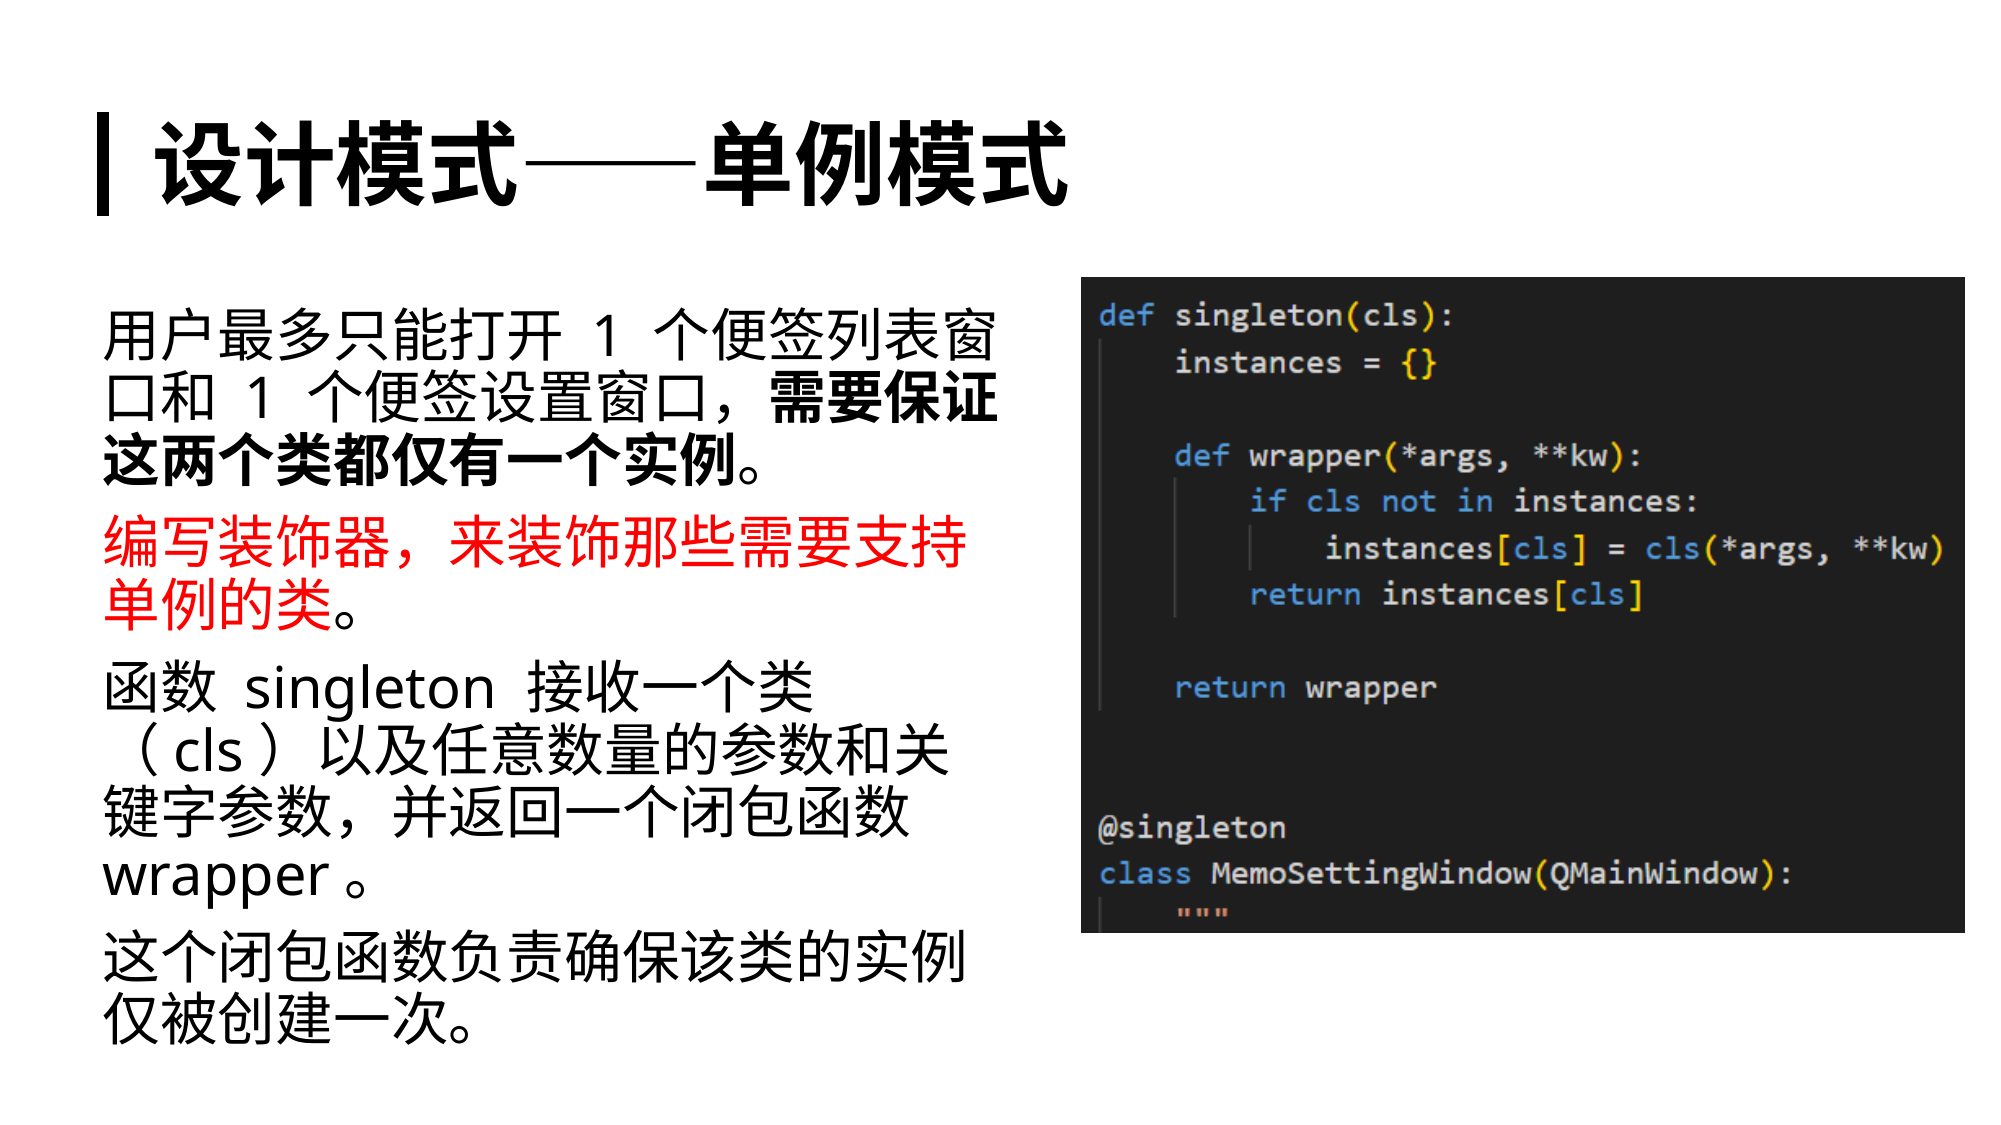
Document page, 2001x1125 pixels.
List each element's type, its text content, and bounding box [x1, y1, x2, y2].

title 设计模式——单例模式 [137, 59, 1863, 278]
picture [1081, 277, 1965, 933]
list 用户最多只能打开 1 个便签列表窗口和 1 个便签设置窗口，需要保证 这两个类都仅有一个实例。 编写装饰器，来装饰那些需要支持单例的类。 函数 singleton 接收一个类（cls）以及任意数量的参数和关键字参数，并返回一个闭包函数 wrapper。 这个闭包函数负责确保该类的实例仅被创建一次。 [87, 299, 1016, 1066]
